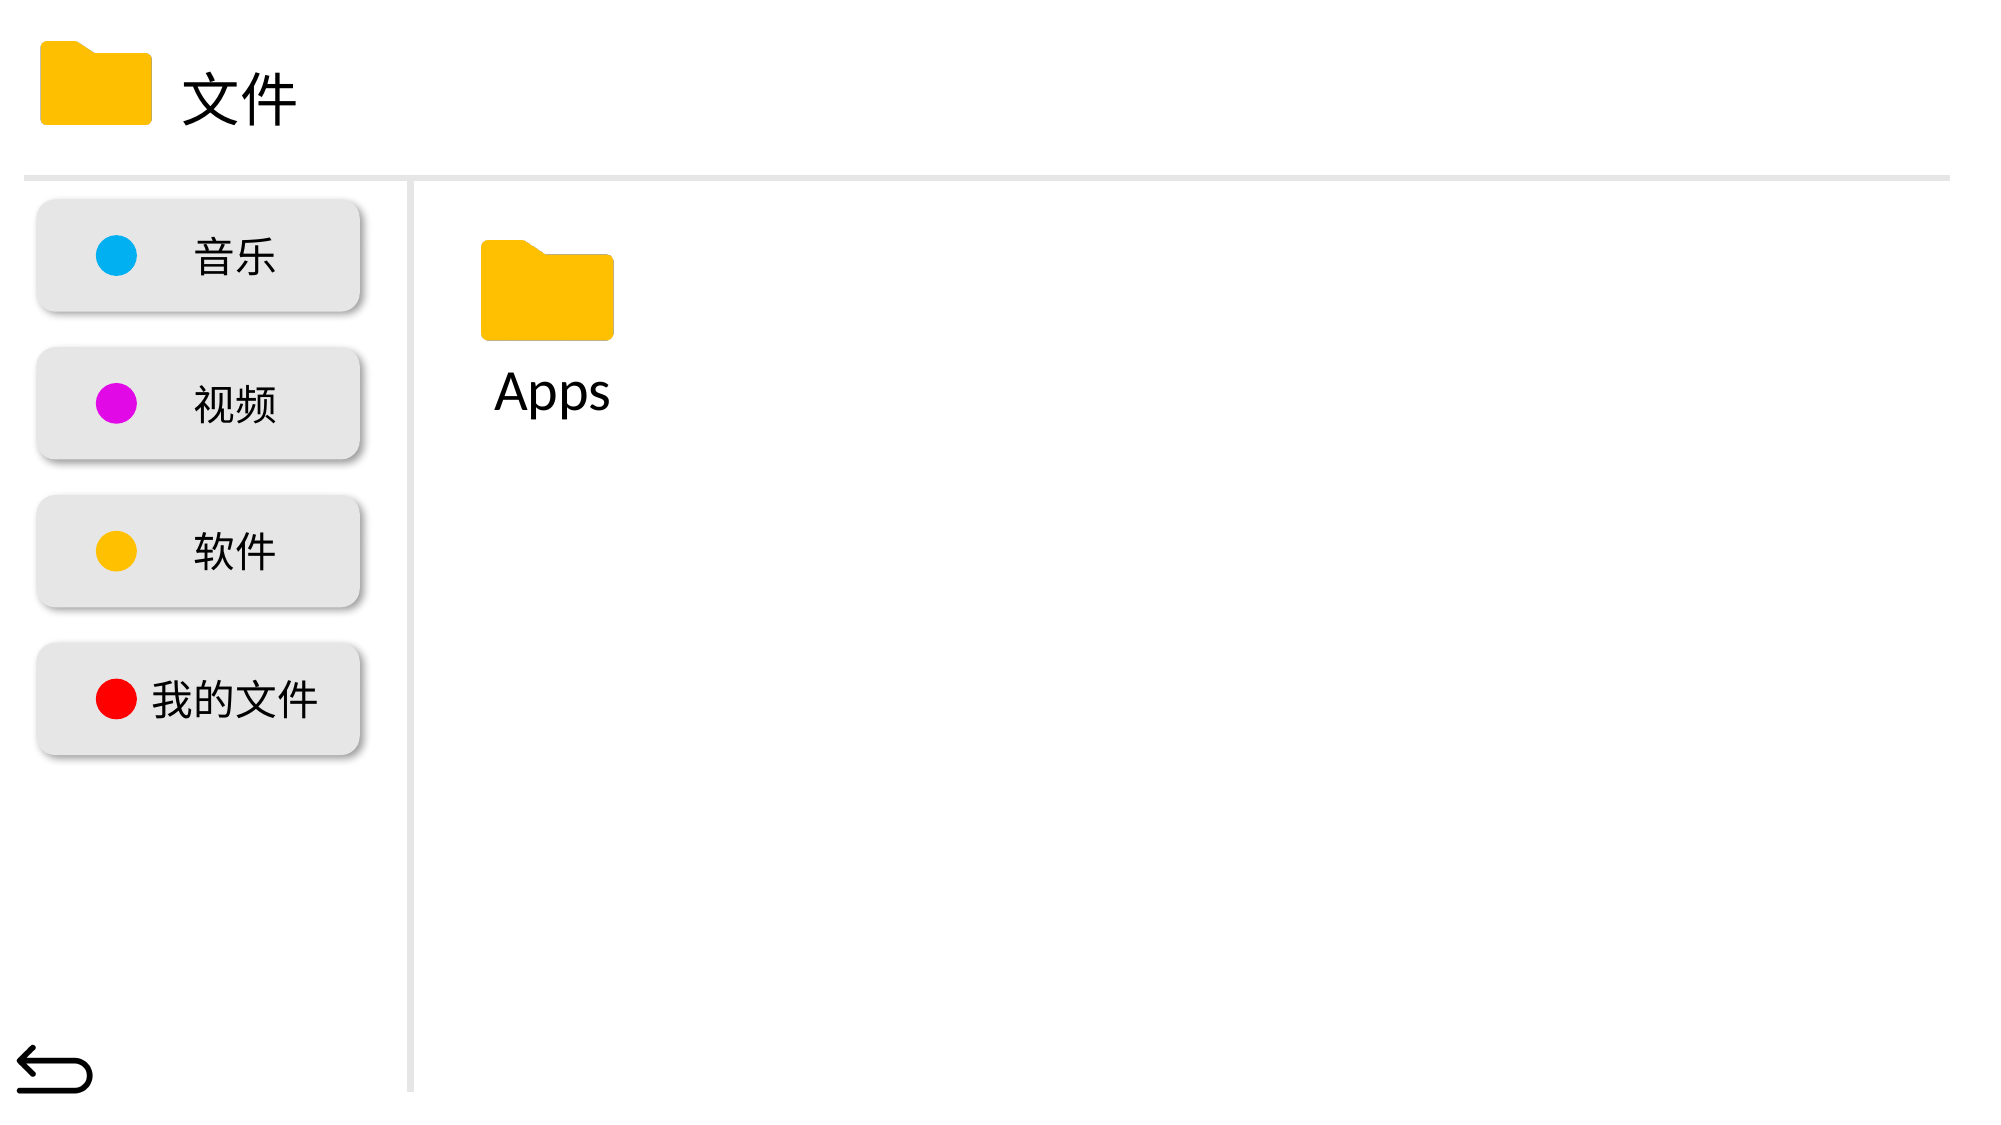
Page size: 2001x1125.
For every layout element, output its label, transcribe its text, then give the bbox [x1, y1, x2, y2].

picture [9, 1024, 100, 1114]
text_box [36, 495, 360, 608]
text_box Apps [479, 345, 710, 430]
picture [24, 11, 168, 155]
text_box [36, 642, 360, 756]
text_box 文件 [168, 55, 398, 141]
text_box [36, 199, 360, 312]
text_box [36, 347, 360, 460]
picture [461, 204, 633, 377]
